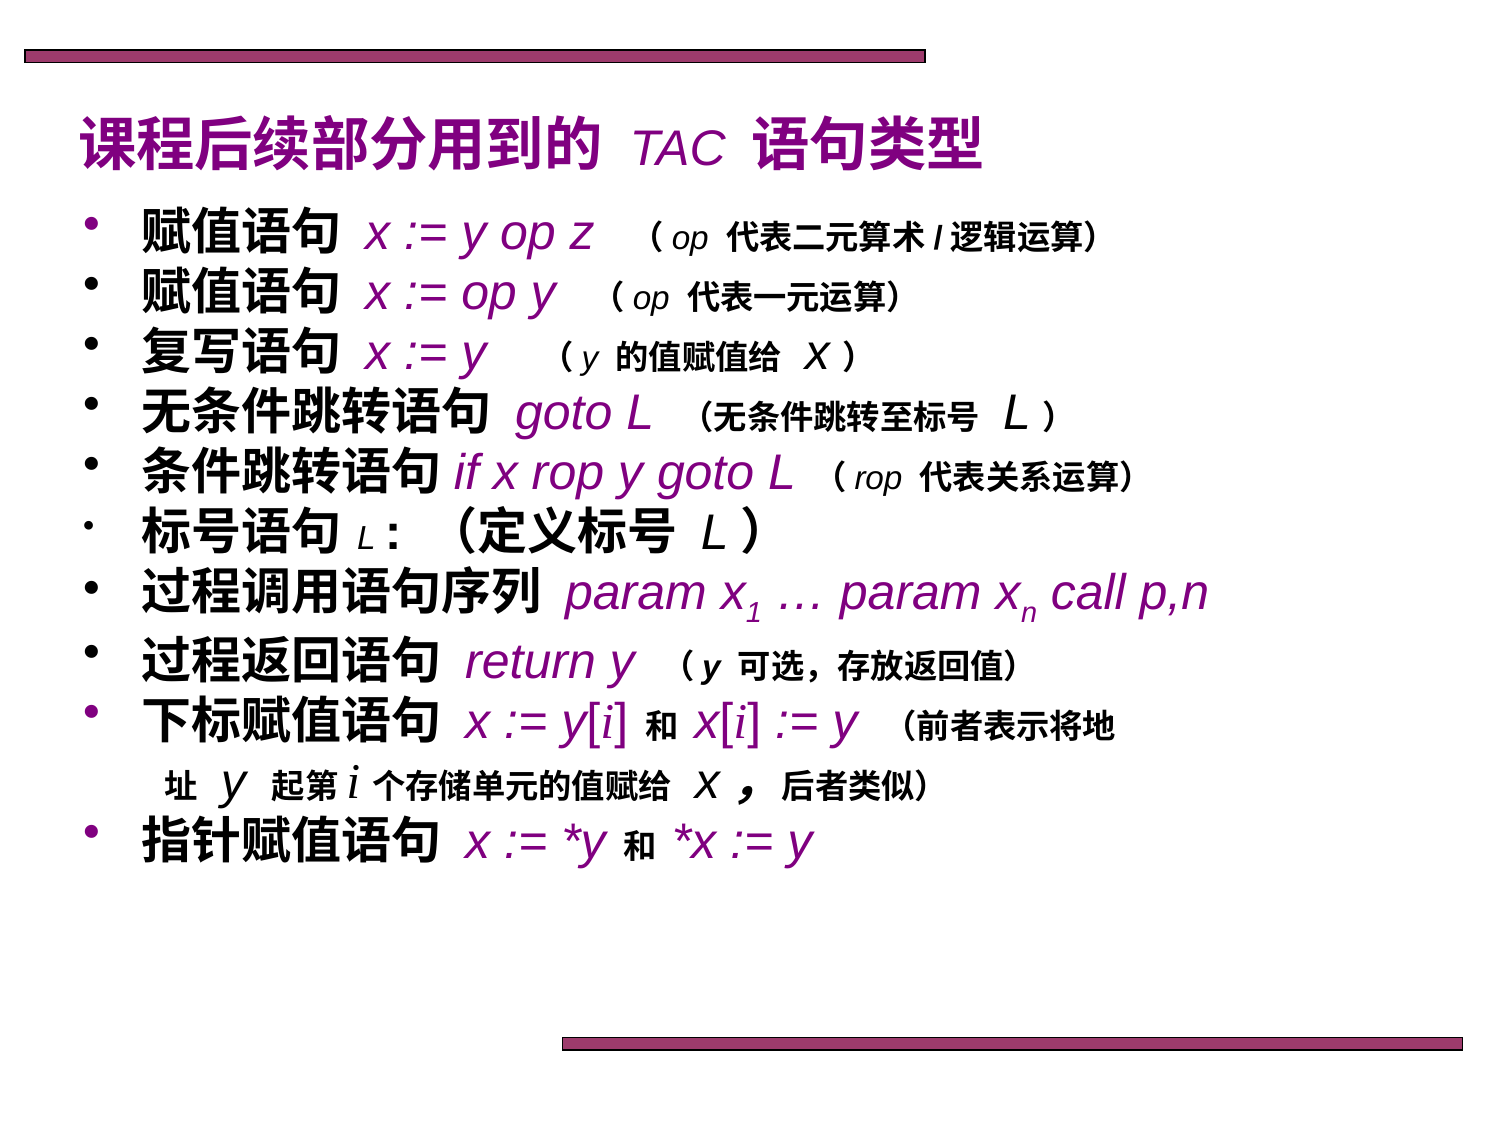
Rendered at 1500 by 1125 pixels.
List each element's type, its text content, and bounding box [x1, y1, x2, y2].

text_box 课程后续部分用到的 TAC 语句类型 赋值语句 x := y op z （op 代表二元算术/逻辑运算） 赋值语句 x := op y （op 代表一元运算） 复写语句 x := y （y 的值赋值给 x） 无条件跳转语句 goto L （无条件跳转至标号 L） 条件跳转语句if x rop y goto L （rop 代表关系运算） 标号语句 L : （定义标号 L） 过程调用语句序列 param x1 … param xn call p,n 过程返回语句 return y （y 可选，存放返回值） 下标赋值语句 x := y[i] 和 x[i] := y （前者表示将地 址 y 起第i个存储单元的值赋给 x，后者类似） 指针赋值语句 x := *y 和 *x := y [28, 99, 1429, 876]
